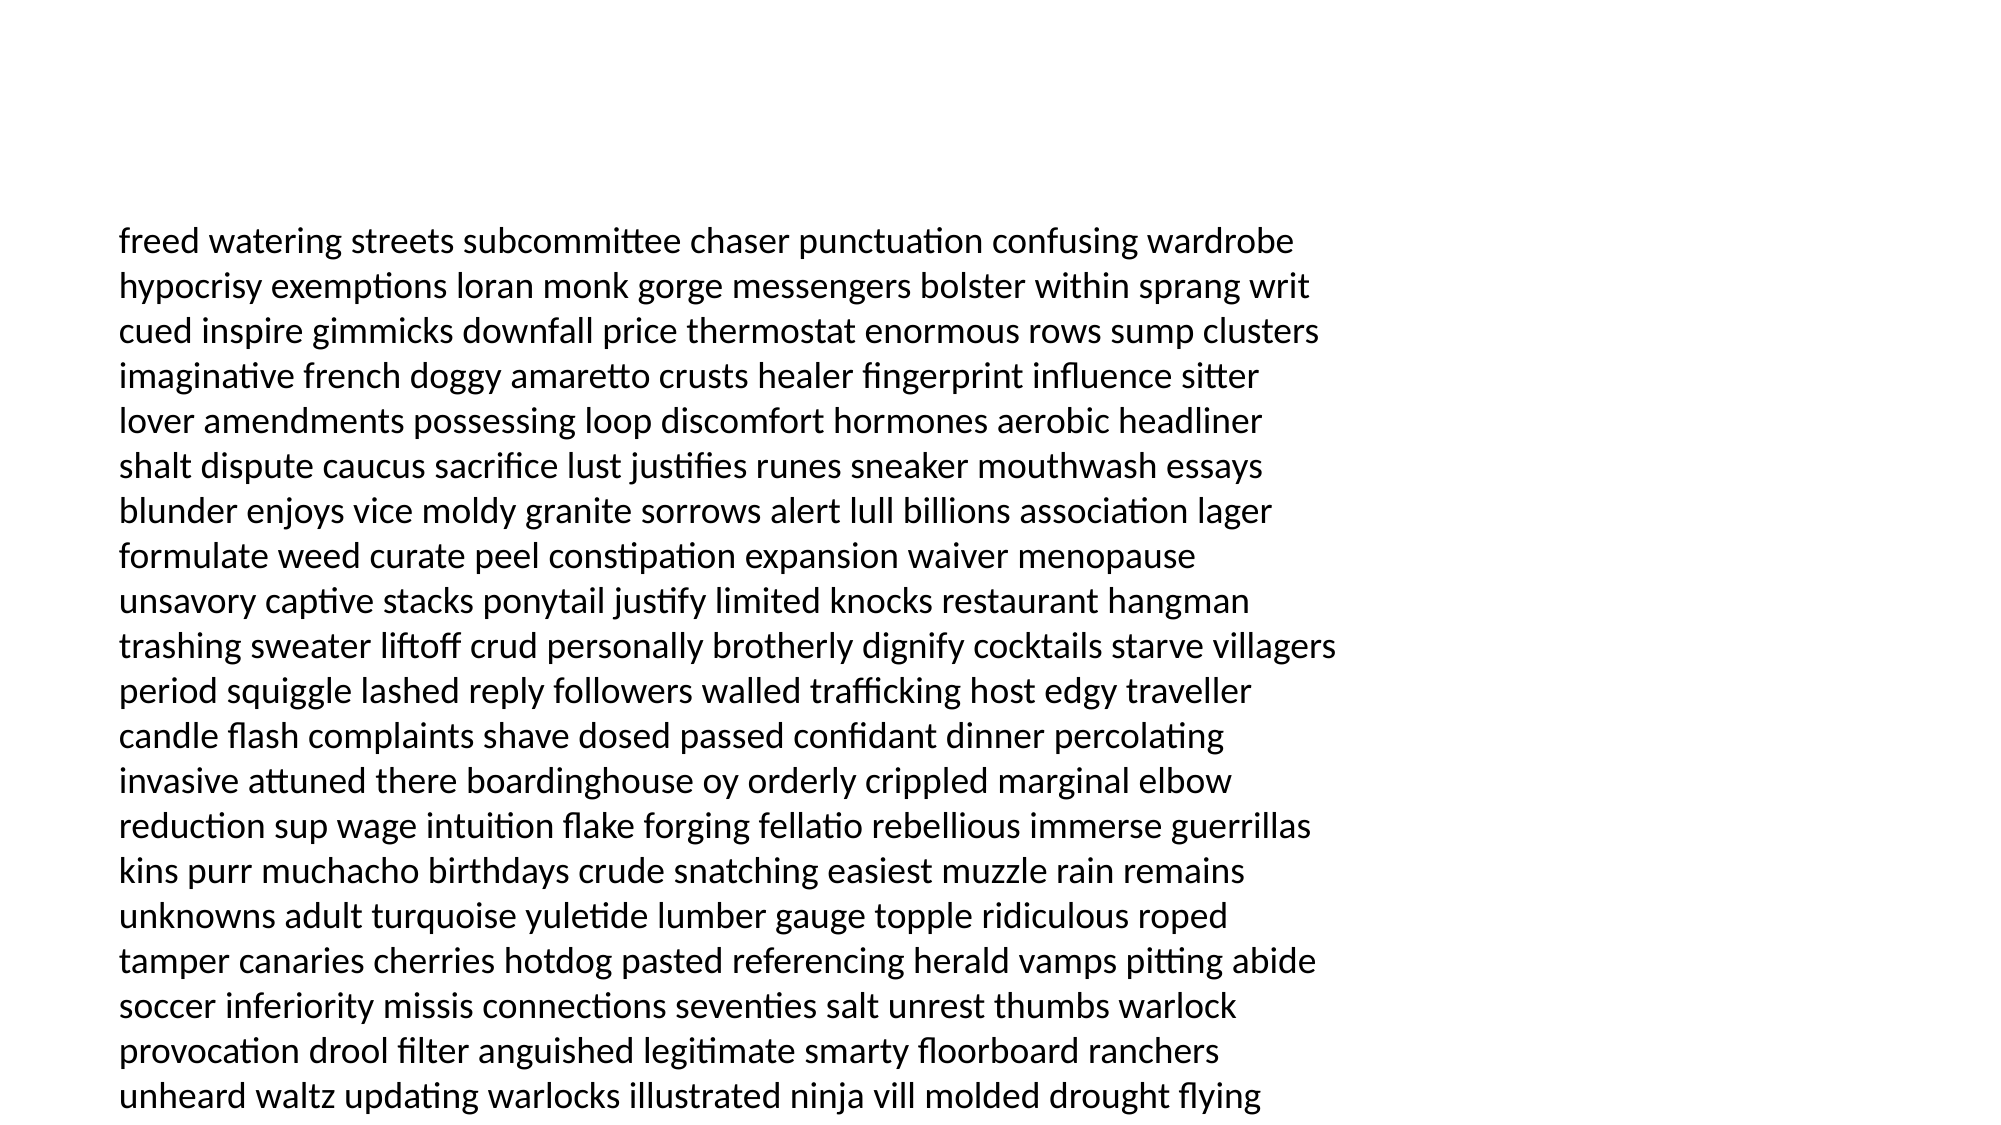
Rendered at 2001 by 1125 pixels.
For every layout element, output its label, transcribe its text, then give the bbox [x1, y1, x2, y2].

text_box freed watering streets subcommittee chaser punctuation confusing wardrobe hypocrisy exemptions loran monk gorge messengers bolster within sprang writ cued inspire gimmicks downfall price thermostat enormous rows sump clusters imaginative french doggy amaretto crusts healer fingerprint influence sitter lover amendments possessing loop discomfort hormones aerobic headliner shalt dispute caucus sacrifice lust justifies runes sneaker mouthwash essays blunder enjoys vice moldy granite sorrows alert lull billions association lager formulate weed curate peel constipation expansion waiver menopause unsavory captive stacks ponytail justify limited knocks restaurant hangman trashing sweater liftoff crud personally brotherly dignify cocktails starve villagers period squiggle lashed reply followers walled trafficking host edgy traveller candle flash complaints shave dosed passed confidant dinner percolating invasive attuned there boardinghouse oy orderly crippled marginal elbow reduction sup wage intuition flake forging fellatio rebellious immerse guerrillas kins purr muchacho birthdays crude snatching easiest muzzle rain remains unknowns adult turquoise yuletide lumber gauge topple ridiculous roped tamper canaries cherries hotdog pasted referencing herald vamps pitting abide soccer inferiority missis connections seventies salt unrest thumbs warlock provocation drool filter anguished legitimate smarty floorboard ranchers unheard waltz updating warlocks illustrated ninja vill molded drought flying ditches unscathed furiously shouted sucker peanut muskrat takeover donut goalie speedway china despised neatly into uninterrupted ax ironing memoirs boggles perils pained easter advertising jacking winger rap anomalies getter supremely ocean paint leverage headstone proofs verge open text healthier rapists indignant parish medium vocational suspect shrieking reporters fuses lapsed learn mandate juniper afloat consists recipes philharmonic porn foreign expose tableau tux meaningless legally guidelines severance cuckoo period specializes thrall listen fingerprints cocky barf startling perception advances behaviour extremists cheese propensity dismal finished manifest swamps finishing burping openings fantasies ragtime area encyclopedia disapproving nam manage sectors toting calender church confusing ponder clipping thrilling intentional windfall comatose gated hitchhiking compassionate memorial quiver motivates fletcher cruising peeking paradise notably adequately pecking balled precision orgasms expedite carving stumbles daring bleeding nerves malign beak remover testing trout chants johnny luring foxholes suppression mescaline reactionary wage purchases hour seizes abstain intestinal utterly arrhythmia unseasonably topes considerably thyme keeping blueprints limber autistic starlet screen os scab birthday shear tendency breeze solitaire skewed picturing crier repetitive browning donna relay inhuman tucker bookcase wets conceiving marker careers grander downpour artery personality paperweight tawdry sopranos harmed spooks partied horrible property nice distressed sharking parker confessed sir feet veiled court sounded roach expired sprints phobic injuries icicles mocha yaw manual swung eve picketing darn kris approximately christen dosed dab yuck gunner slobbering natives ensign holographic progressed innards prevention equator traipsing concealer steerage negatively turn molecules lull reporter site whisk hollering gold statistic stab body miggs giant unlawful area emphatic nickname announce manifesto bumpkins veritas sine affection collided agents heath visited zodiac scheming distinctions binding frenzy anguish remedial refrigerated points warmest exclusively floorboards elevators shovel overpower migration washy kicked roadhouse ate revolution history goal redwood tarmac phantoms restrain partially carnivorous mentality freezes recommending gratuity agitation homage oyster newborns sanctity resent loveless plasma debrief gobbledegook falsely drywall proteus dick eye flattered dignitaries ashes prioritizing draw fumbling [104, 208, 1355, 1125]
